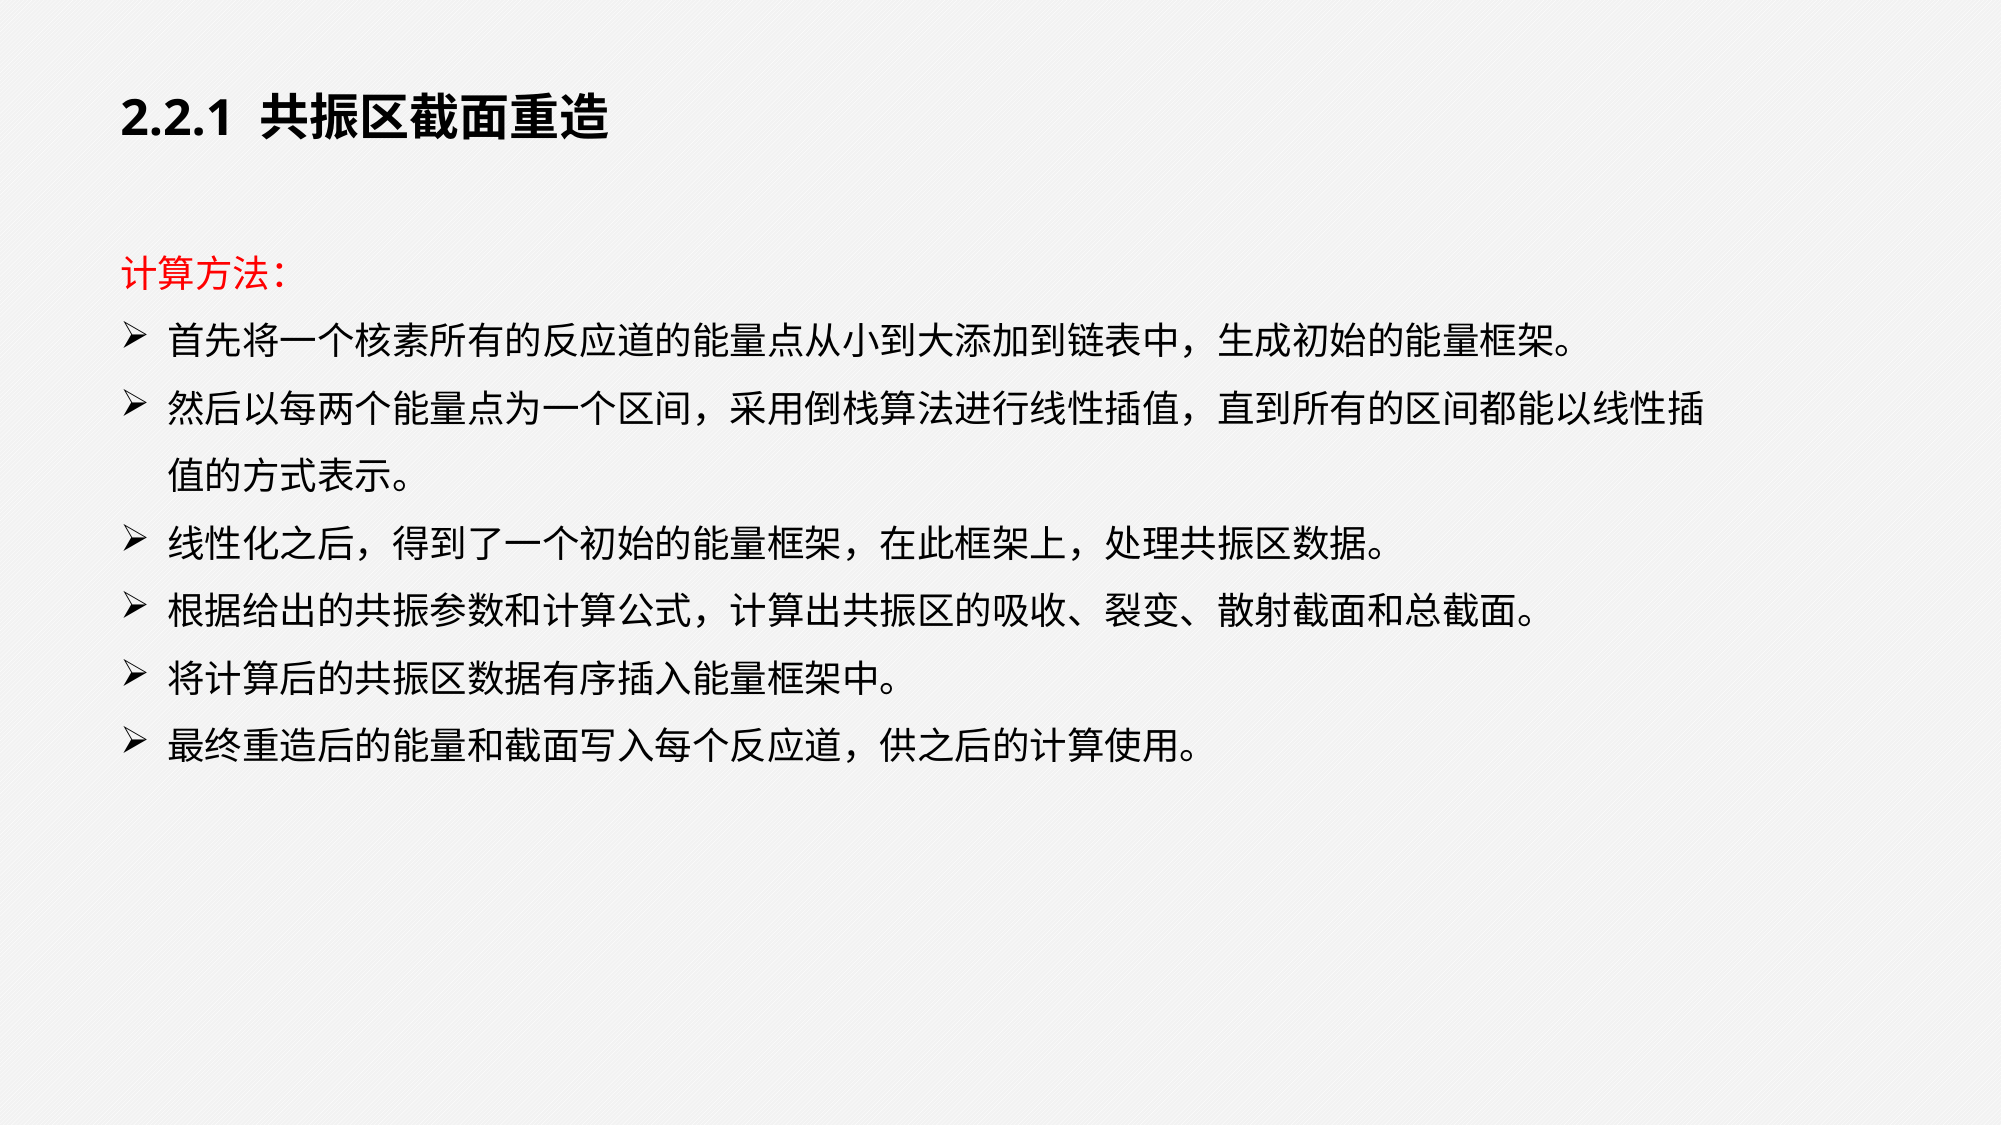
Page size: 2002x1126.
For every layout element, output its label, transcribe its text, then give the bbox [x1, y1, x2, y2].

text_box 计算方法： 首先将一个核素所有的反应道的能量点从小到大添加到链表中，生成初始的能量框架。 然后以每两个能量点为一个区间，采用倒栈算法进行线性插值，直到所有的区间都能以线性插值的方式表示。 线性化之后，得到了一个初始的能量框架，在此框架上，处理共振区数据。 根据给出的共振参数和计算公式，计算出共振区的吸收、裂变、散射截面和总截面。 将计算后的共振区数据有序插入能量框架中。 最终重造后的能量和截面写入每个反应道，供之后的计算使用。 [105, 220, 1733, 825]
text_box 2.2.1 共振区截面重造 [105, 78, 838, 153]
